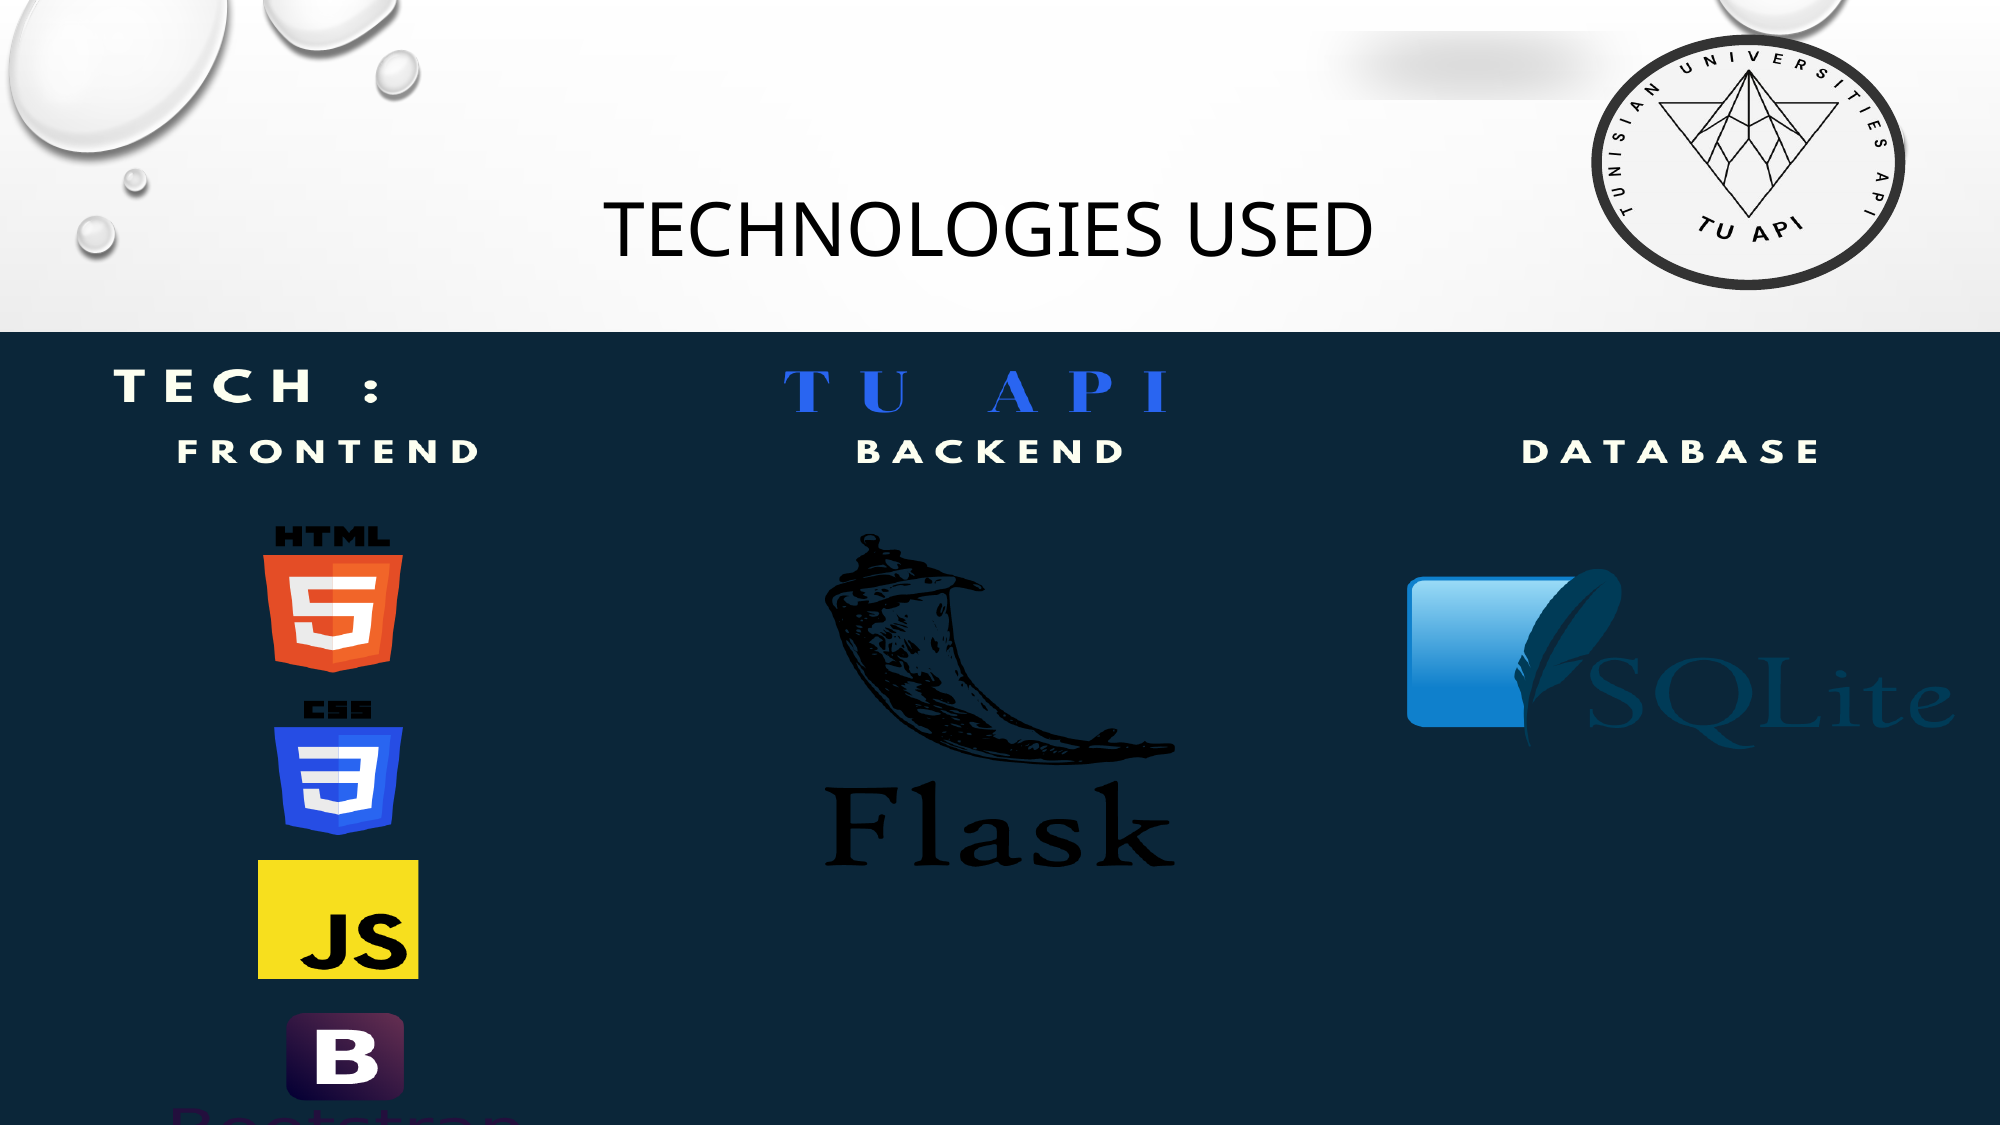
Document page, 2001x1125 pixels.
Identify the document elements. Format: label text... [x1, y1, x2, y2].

picture [0, 0, 2000, 1125]
title technologies used [149, 101, 1851, 332]
